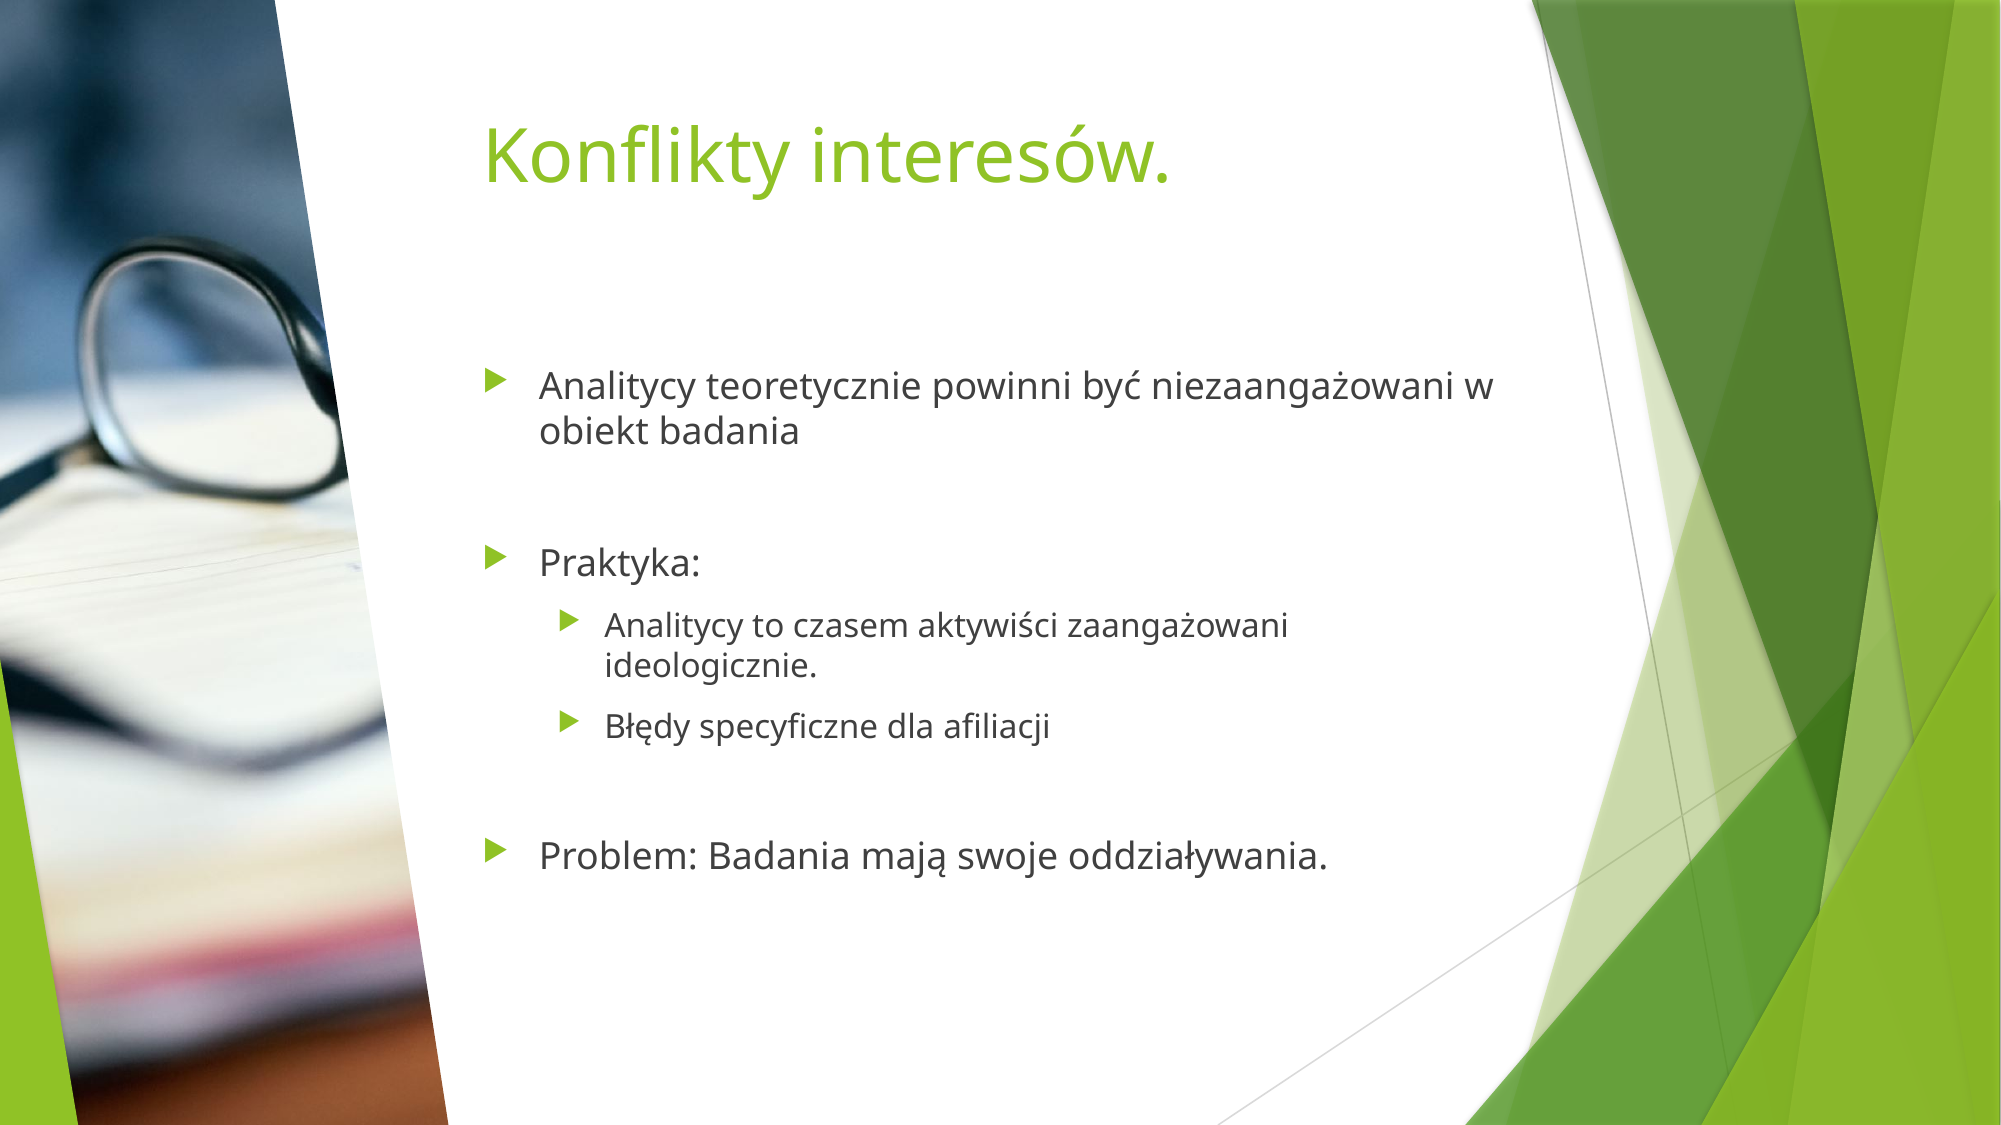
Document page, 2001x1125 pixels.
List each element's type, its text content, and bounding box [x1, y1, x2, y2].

title Konflikty interesów. [467, 99, 1522, 317]
picture [0, 0, 449, 1125]
list Analitycy teoretycznie powinni być niezaangażowani w obiekt badania Praktyka: Analitycy to czasem aktywiści zaangażowani ideologicznie. Błędy specyficzne dla afiliacji Problem: Badania mają swoje oddziaływania. [467, 354, 1522, 992]
